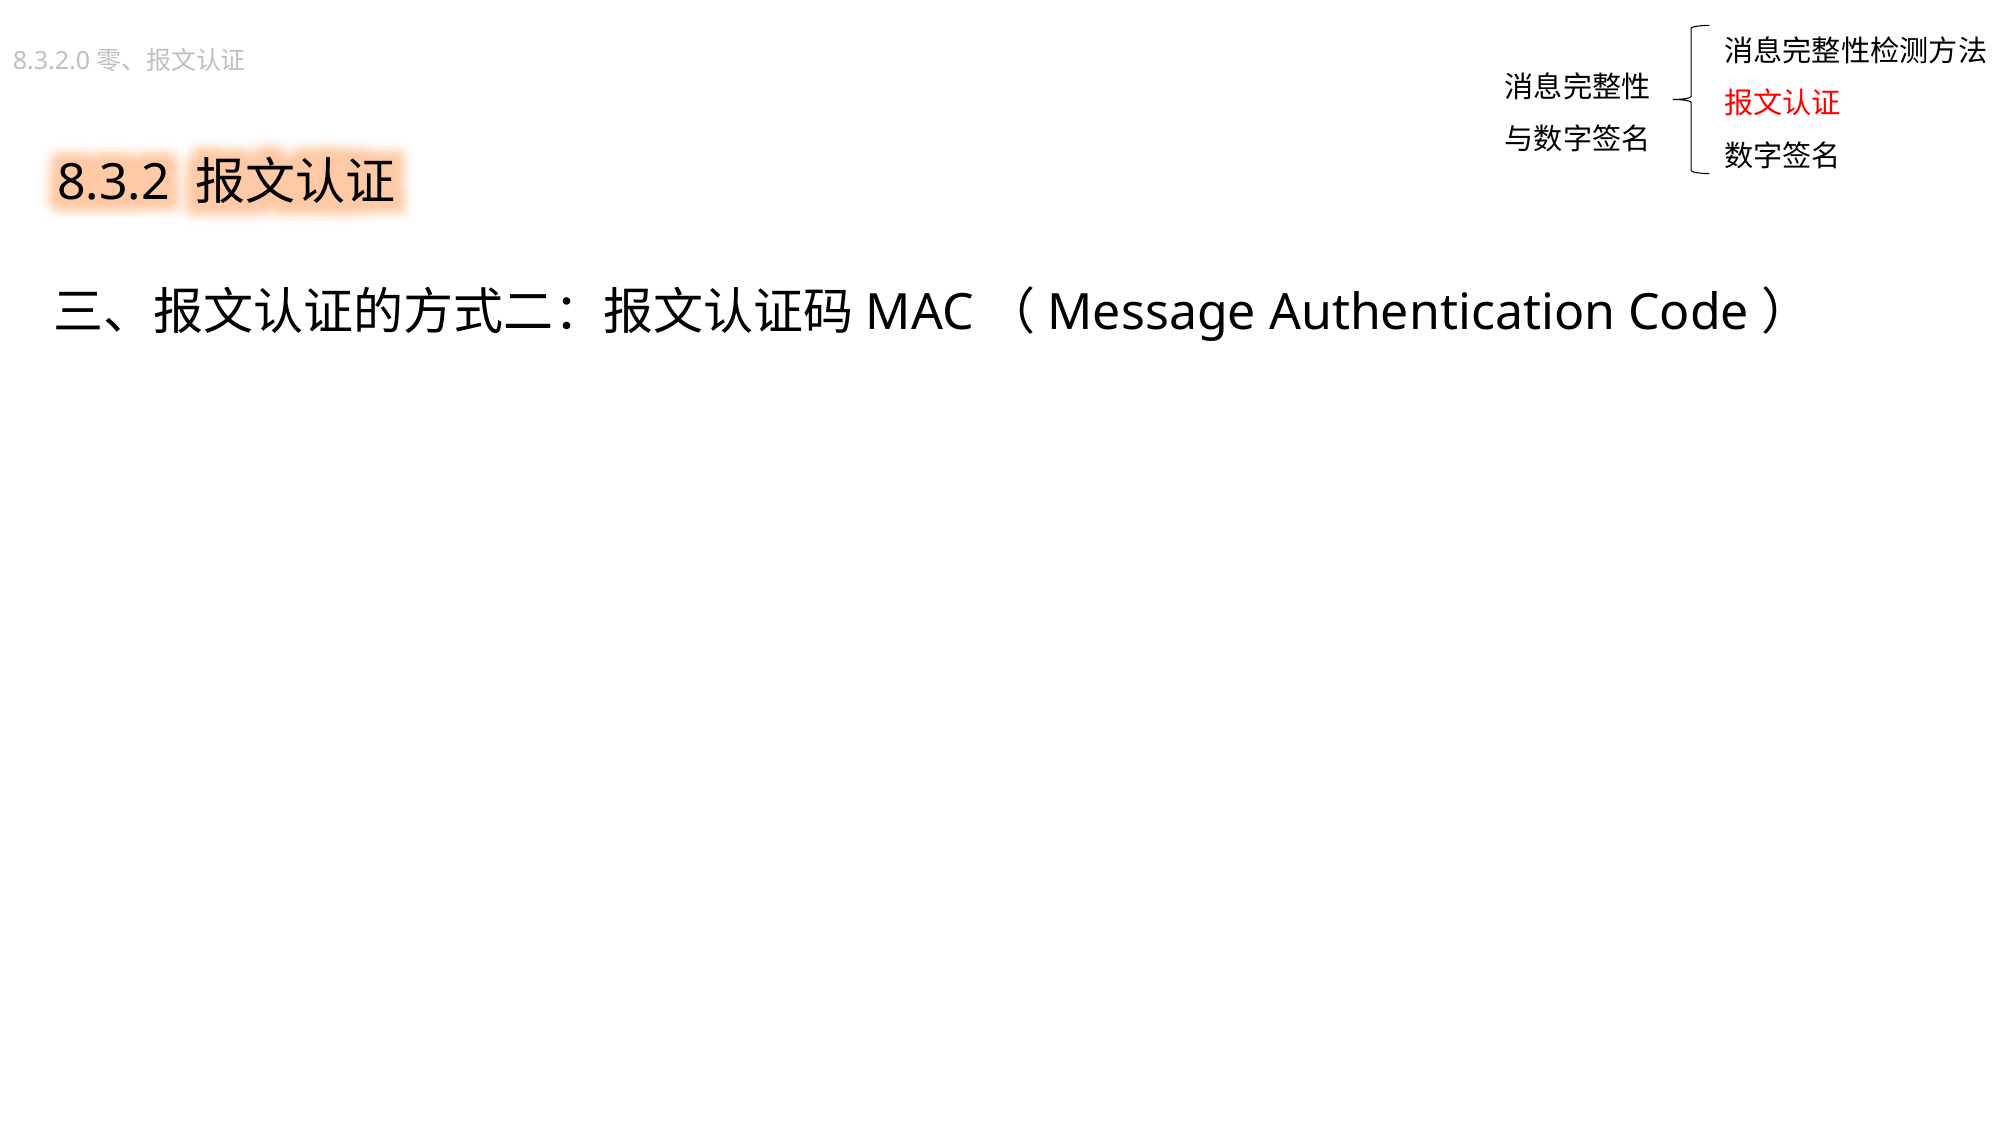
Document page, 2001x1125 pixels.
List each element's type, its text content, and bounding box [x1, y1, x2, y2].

text_box 三、报文认证的方式二：报文认证码MAC（Message Authentication Code） [39, 242, 1969, 348]
text_box [1673, 24, 1710, 175]
table_cell b [33, 80, 487, 251]
text_box 8.3.2 报文认证 [39, 86, 479, 243]
text_box 8.3.2.0零、报文认证 [0, 37, 261, 82]
text_box 消息完整性 与数字签名 [1489, 43, 1673, 163]
text_box 消息完整性检测方法 报文认证 数字签名 [1709, 7, 2000, 180]
table_cell y [36, 84, 483, 247]
